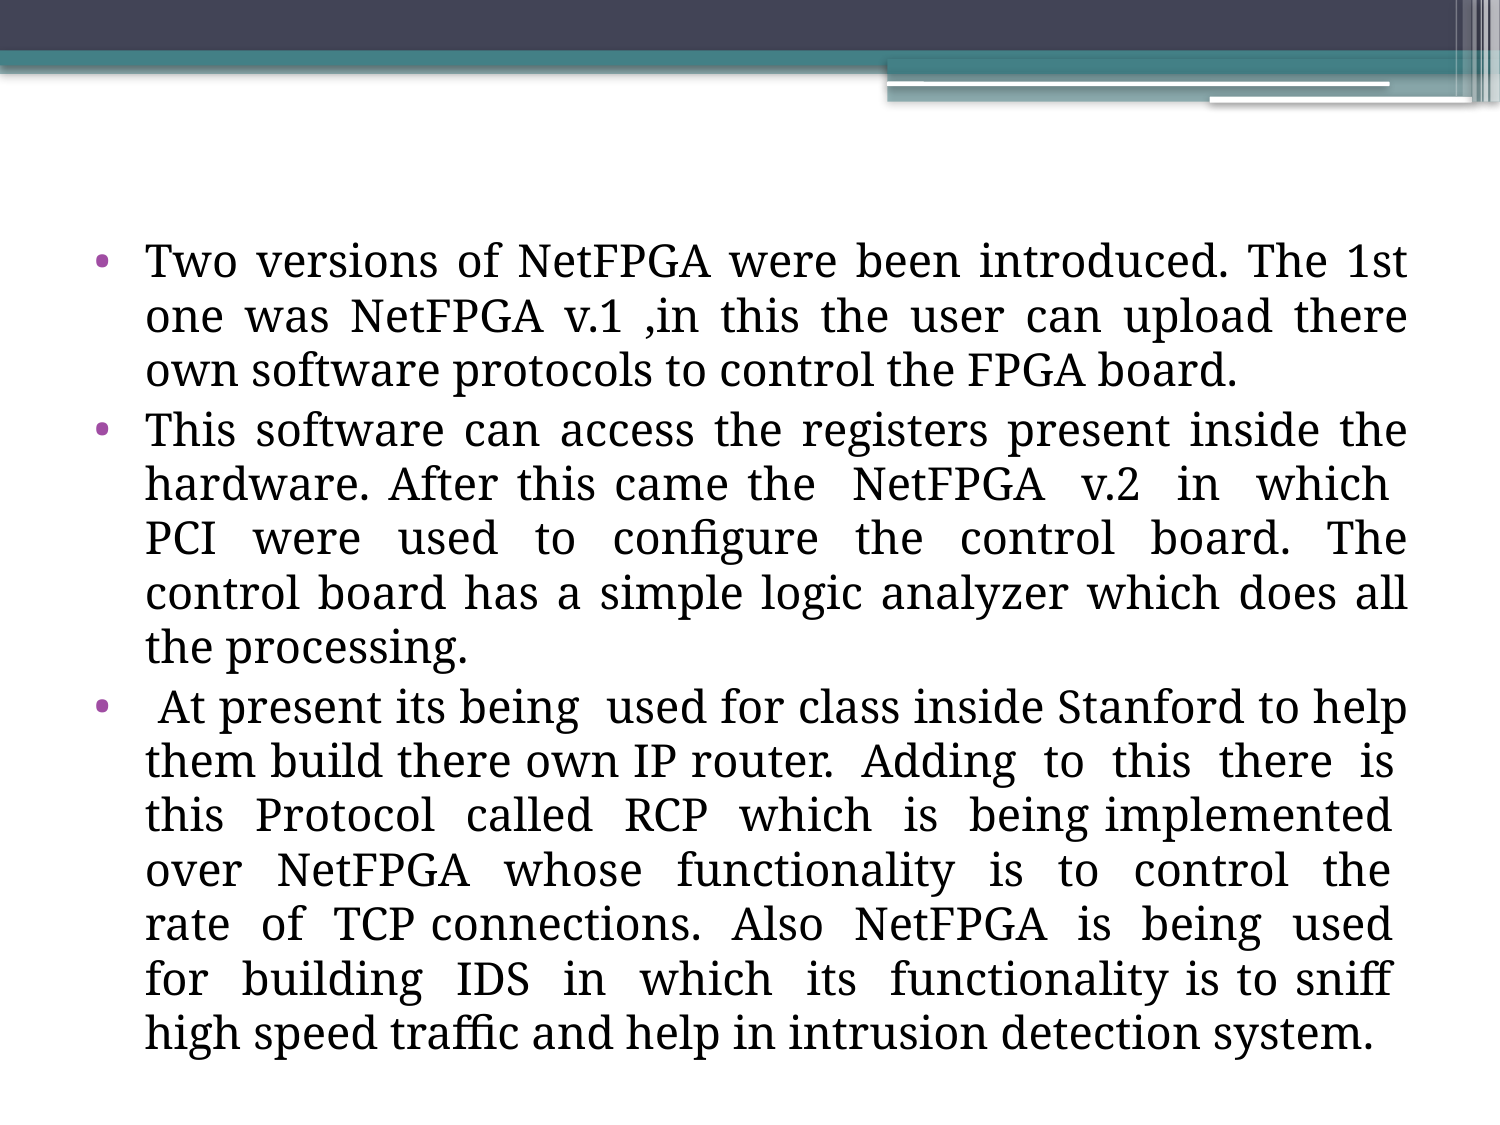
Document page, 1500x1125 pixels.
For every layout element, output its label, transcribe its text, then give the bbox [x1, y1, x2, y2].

list Two versions of NetFPGA were been introduced. The 1st one was NetFPGA v.1 ,in this the user can upload there own software protocols to control the FPGA board. This software can access the registers present inside the hardware. After this came the NetFPGA v.2 in which PCI were used to configure the control board. The control board has a simple logic analyzer which does all the processing. At present its being used for class inside Stanford to help them build there own IP router. Adding to this there is this Protocol called RCP which is being implemented over NetFPGA whose functionality is to control the rate of TCP connections. Also NetFPGA is being used for building IDS in which its functionality is to sniff high speed traffic and help in intrusion detection system. [75, 224, 1425, 1079]
